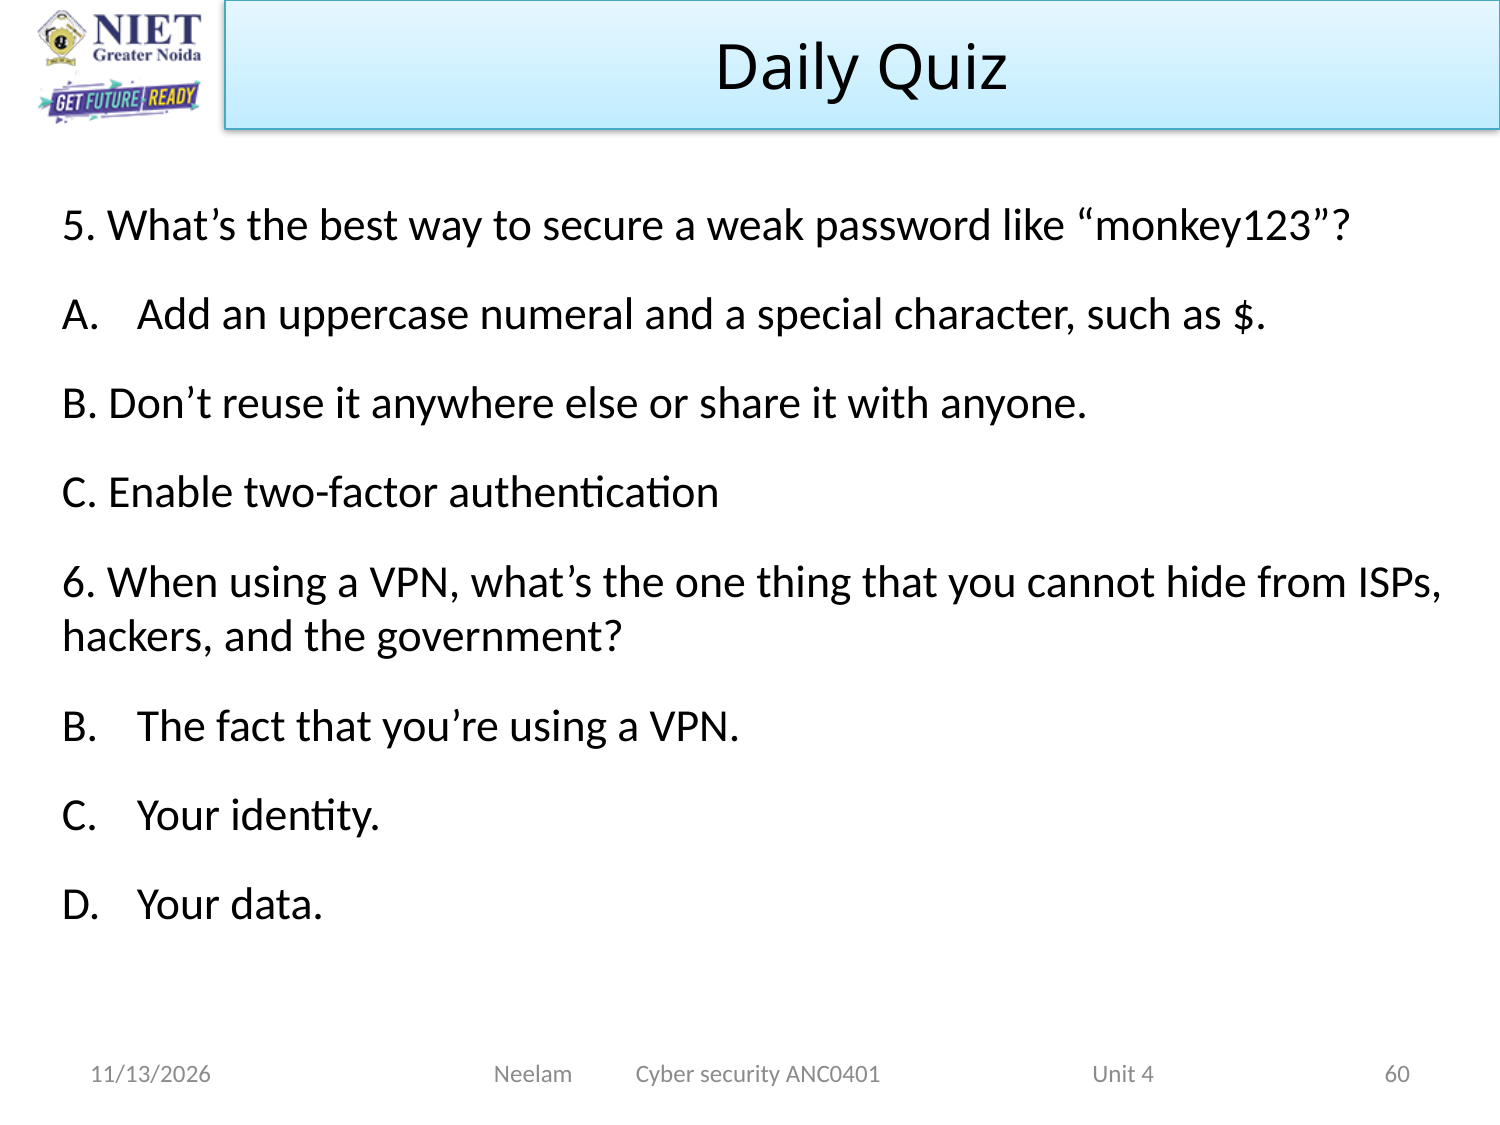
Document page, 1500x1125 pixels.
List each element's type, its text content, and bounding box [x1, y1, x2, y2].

text_box Daily Quiz [238, 0, 1500, 130]
picture [0, 0, 238, 135]
slide_number 60 [1238, 1042, 1425, 1103]
list 5. What’s the best way to secure a weak password like “monkey123”? Add an uppercase numeral and a special character, such as $. B. Don’t reuse it anywhere else or share it with anyone. C. Enable two-factor authentication 6. When using a VPN, what’s the one thing that you cannot hide from ISPs, hackers, and the government? The fact that you’re using a VPN. Your identity. Your data. [46, 187, 1460, 988]
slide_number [75, 1042, 412, 1103]
footer Neelam Cyber security ANC0401 Unit 4 [412, 1042, 1238, 1103]
